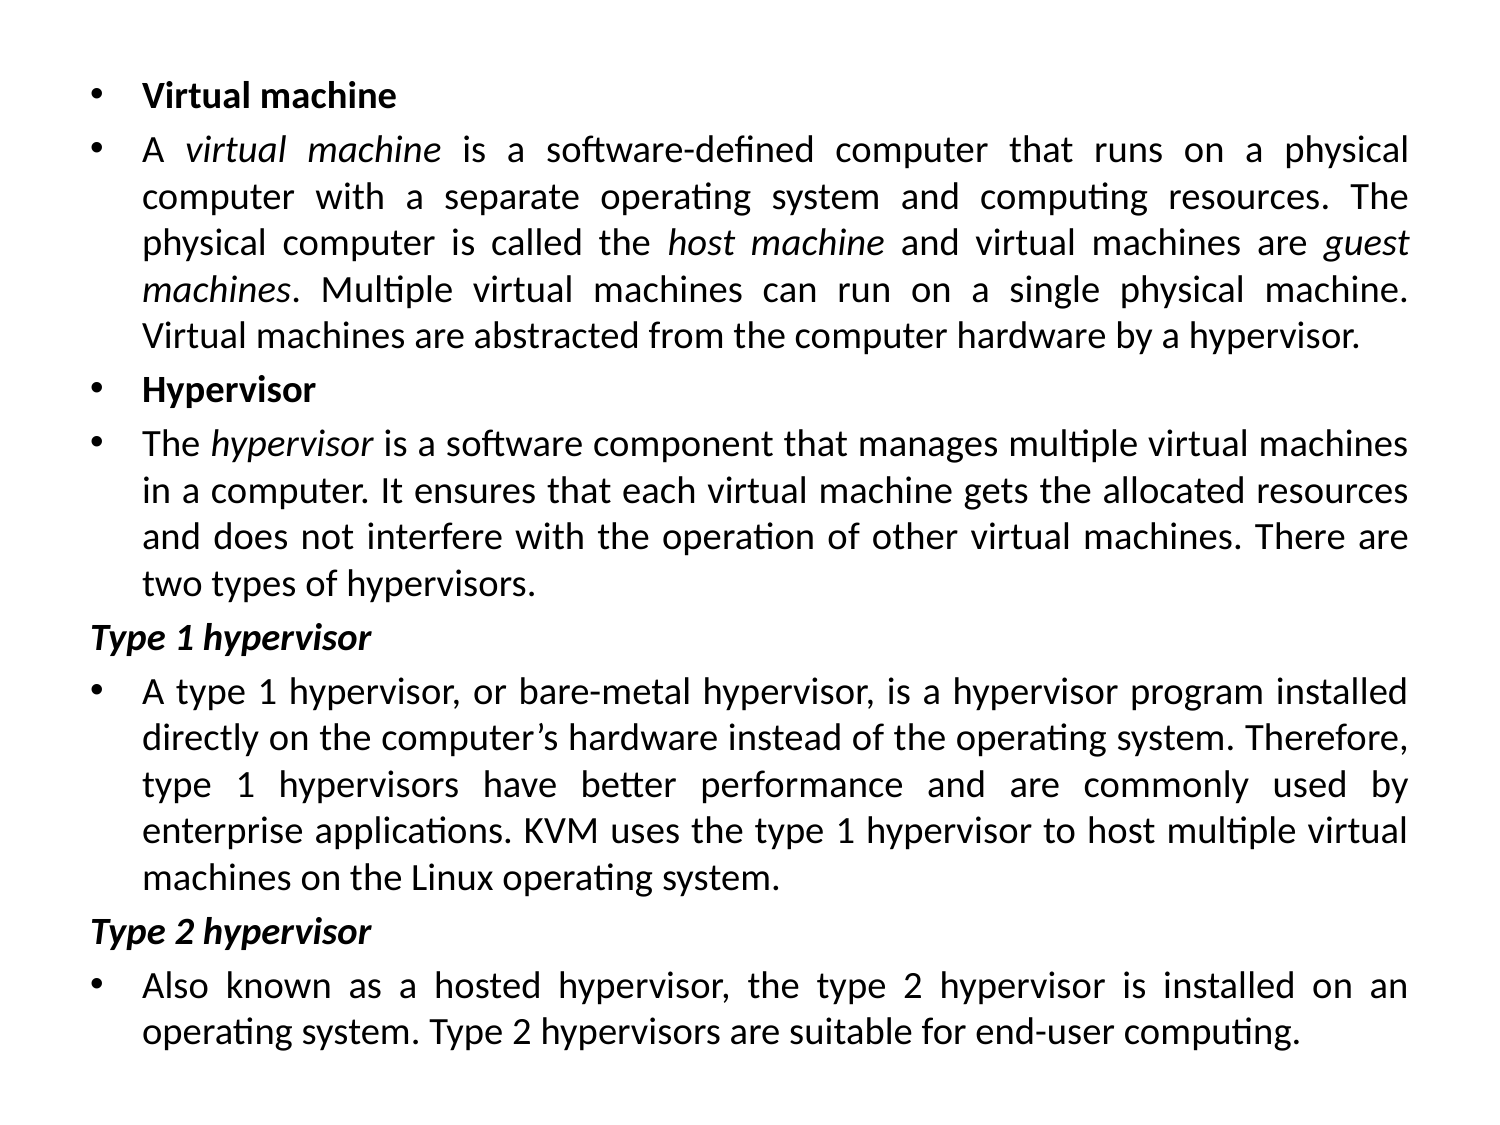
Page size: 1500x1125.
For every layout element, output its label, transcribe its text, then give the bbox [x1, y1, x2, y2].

list Virtual machine A virtual machine is a software-defined computer that runs on a physical computer with a separate operating system and computing resources. The physical computer is called the host machine and virtual machines are guest machines. Multiple virtual machines can run on a single physical machine. Virtual machines are abstracted from the computer hardware by a hypervisor. Hypervisor The hypervisor is a software component that manages multiple virtual machines in a computer. It ensures that each virtual machine gets the allocated resources and does not interfere with the operation of other virtual machines. There are two types of hypervisors. Type 1 hypervisor A type 1 hypervisor, or bare-metal hypervisor, is a hypervisor program installed directly on the computer’s hardware instead of the operating system. Therefore, type 1 hypervisors have better performance and are commonly used by enterprise applications. KVM uses the type 1 hypervisor to host multiple virtual machines on the Linux operating system. Type 2 hypervisor Also known as a hosted hypervisor, the type 2 hypervisor is installed on an operating system. Type 2 hypervisors are suitable for end-user computing. [75, 62, 1425, 1063]
